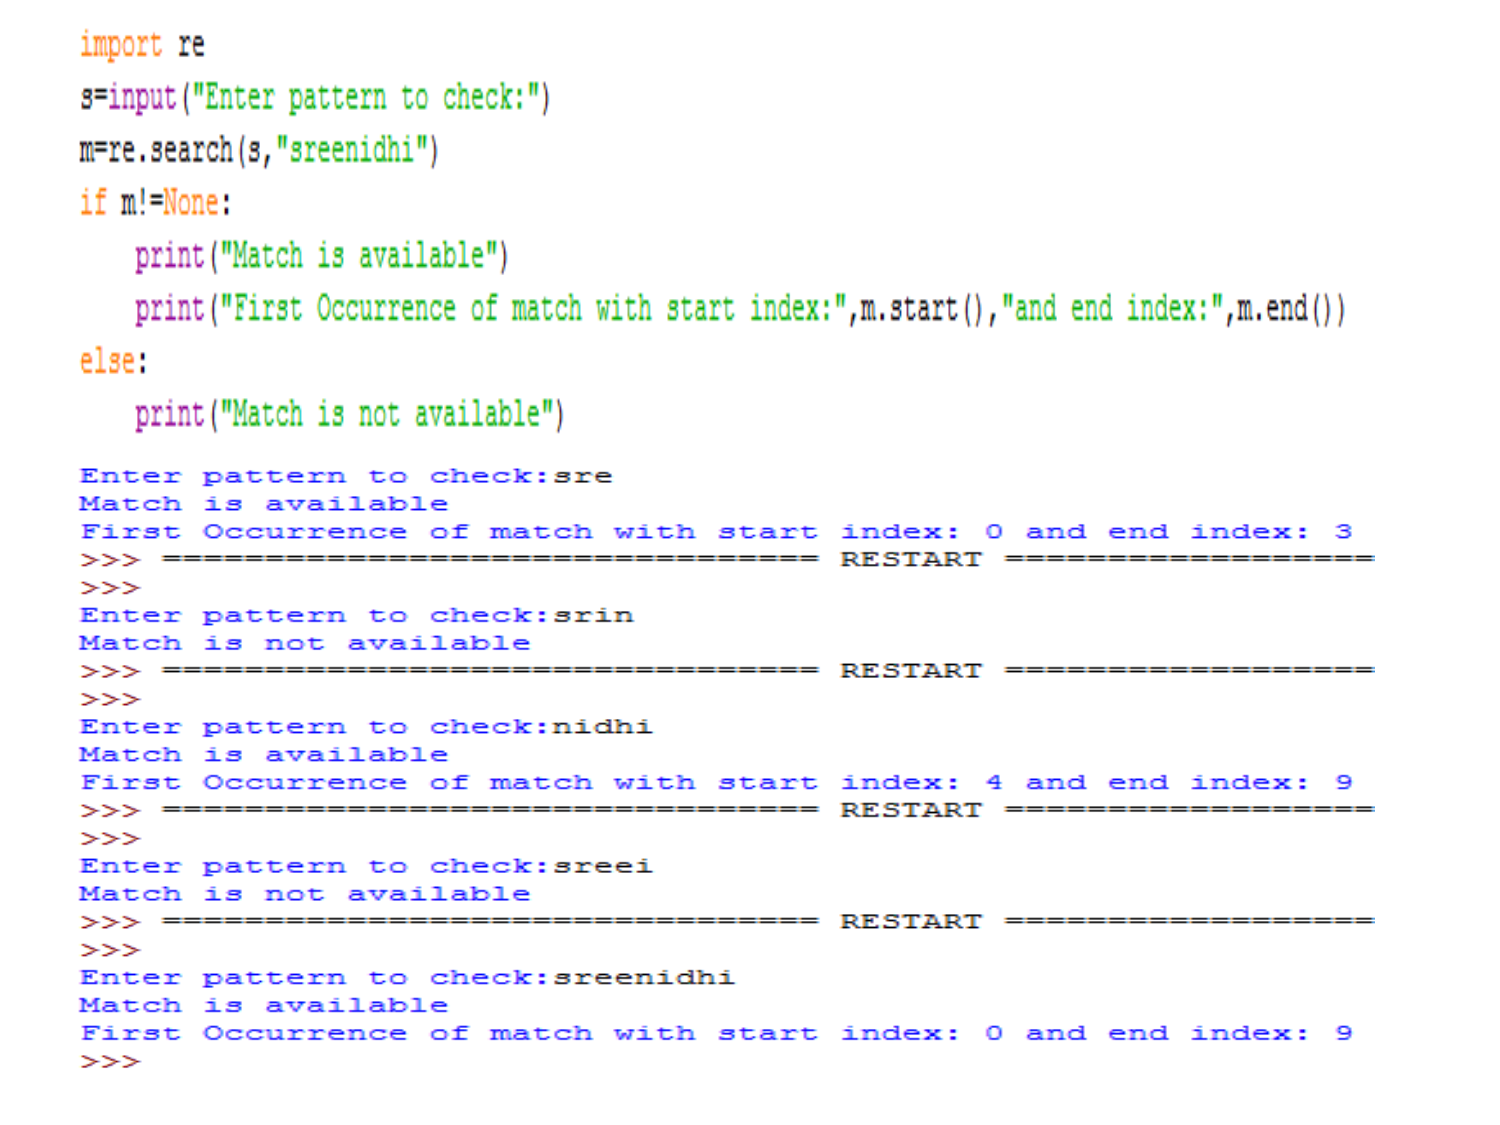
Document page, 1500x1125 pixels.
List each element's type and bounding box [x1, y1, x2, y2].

picture [74, 462, 1376, 1076]
list [74, 24, 1351, 451]
